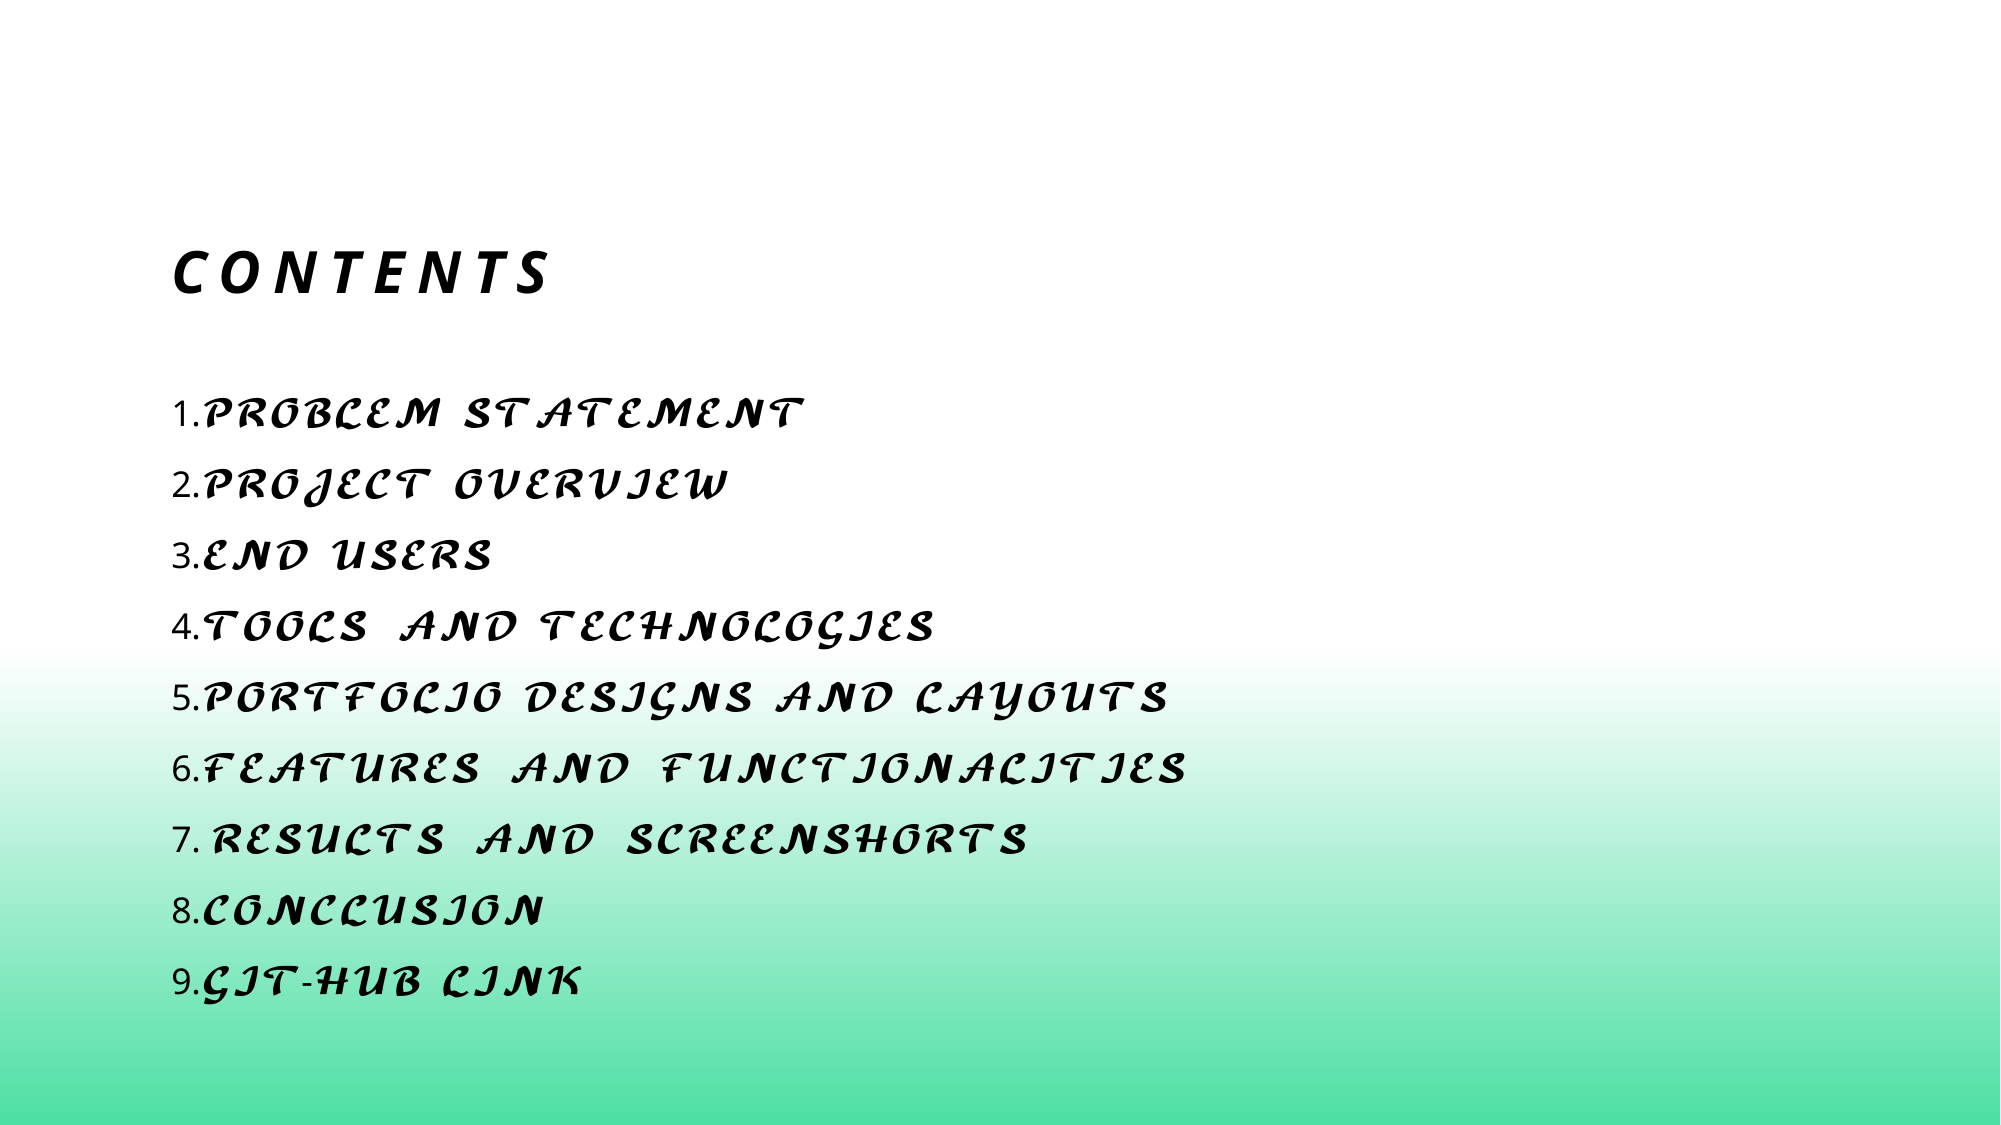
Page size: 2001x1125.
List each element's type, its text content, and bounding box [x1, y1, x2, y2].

list 1.𝓟𝓡𝓞𝓑𝓛𝓔𝓜 𝓢𝓣𝓐𝓣𝓔𝓜𝓔𝓝𝓣 2.𝓟𝓡𝓞𝓙𝓔𝓒𝓣 𝓞𝓥𝓔𝓡𝓥𝓘𝓔𝓦 3.𝓔𝓝𝓓 𝓤𝓢𝓔𝓡𝓢 4.𝓣𝓞𝓞𝓛𝓢 𝓐𝓝𝓓 𝓣𝓔𝓒𝓗𝓝𝓞𝓛𝓞𝓖𝓘𝓔𝓢 5.𝓟𝓞𝓡𝓣𝓕𝓞𝓛𝓘𝓞 𝓓𝓔𝓢𝓘𝓖𝓝𝓢 𝓐𝓝𝓓 𝓛𝓐𝓨𝓞𝓤𝓣𝓢 6.𝓕𝓔𝓐𝓣𝓤𝓡𝓔𝓢 𝓐𝓝𝓓 𝓕𝓤𝓝𝓒𝓣𝓘𝓞𝓝𝓐𝓛𝓘𝓣𝓘𝓔𝓢 7. 𝓡𝓔𝓢𝓤𝓛𝓣𝓢 𝓐𝓝𝓓 𝓢𝓒𝓡𝓔𝓔𝓝𝓢𝓗𝓞𝓡𝓣𝓢 8.𝓒𝓞𝓝𝓒𝓛𝓤𝓢𝓘𝓞𝓝 9.𝓖𝓘𝓣-𝓗𝓤𝓑 𝓛𝓘𝓝𝓚 [156, 375, 1844, 1014]
title CONTENTS [156, 124, 1844, 313]
